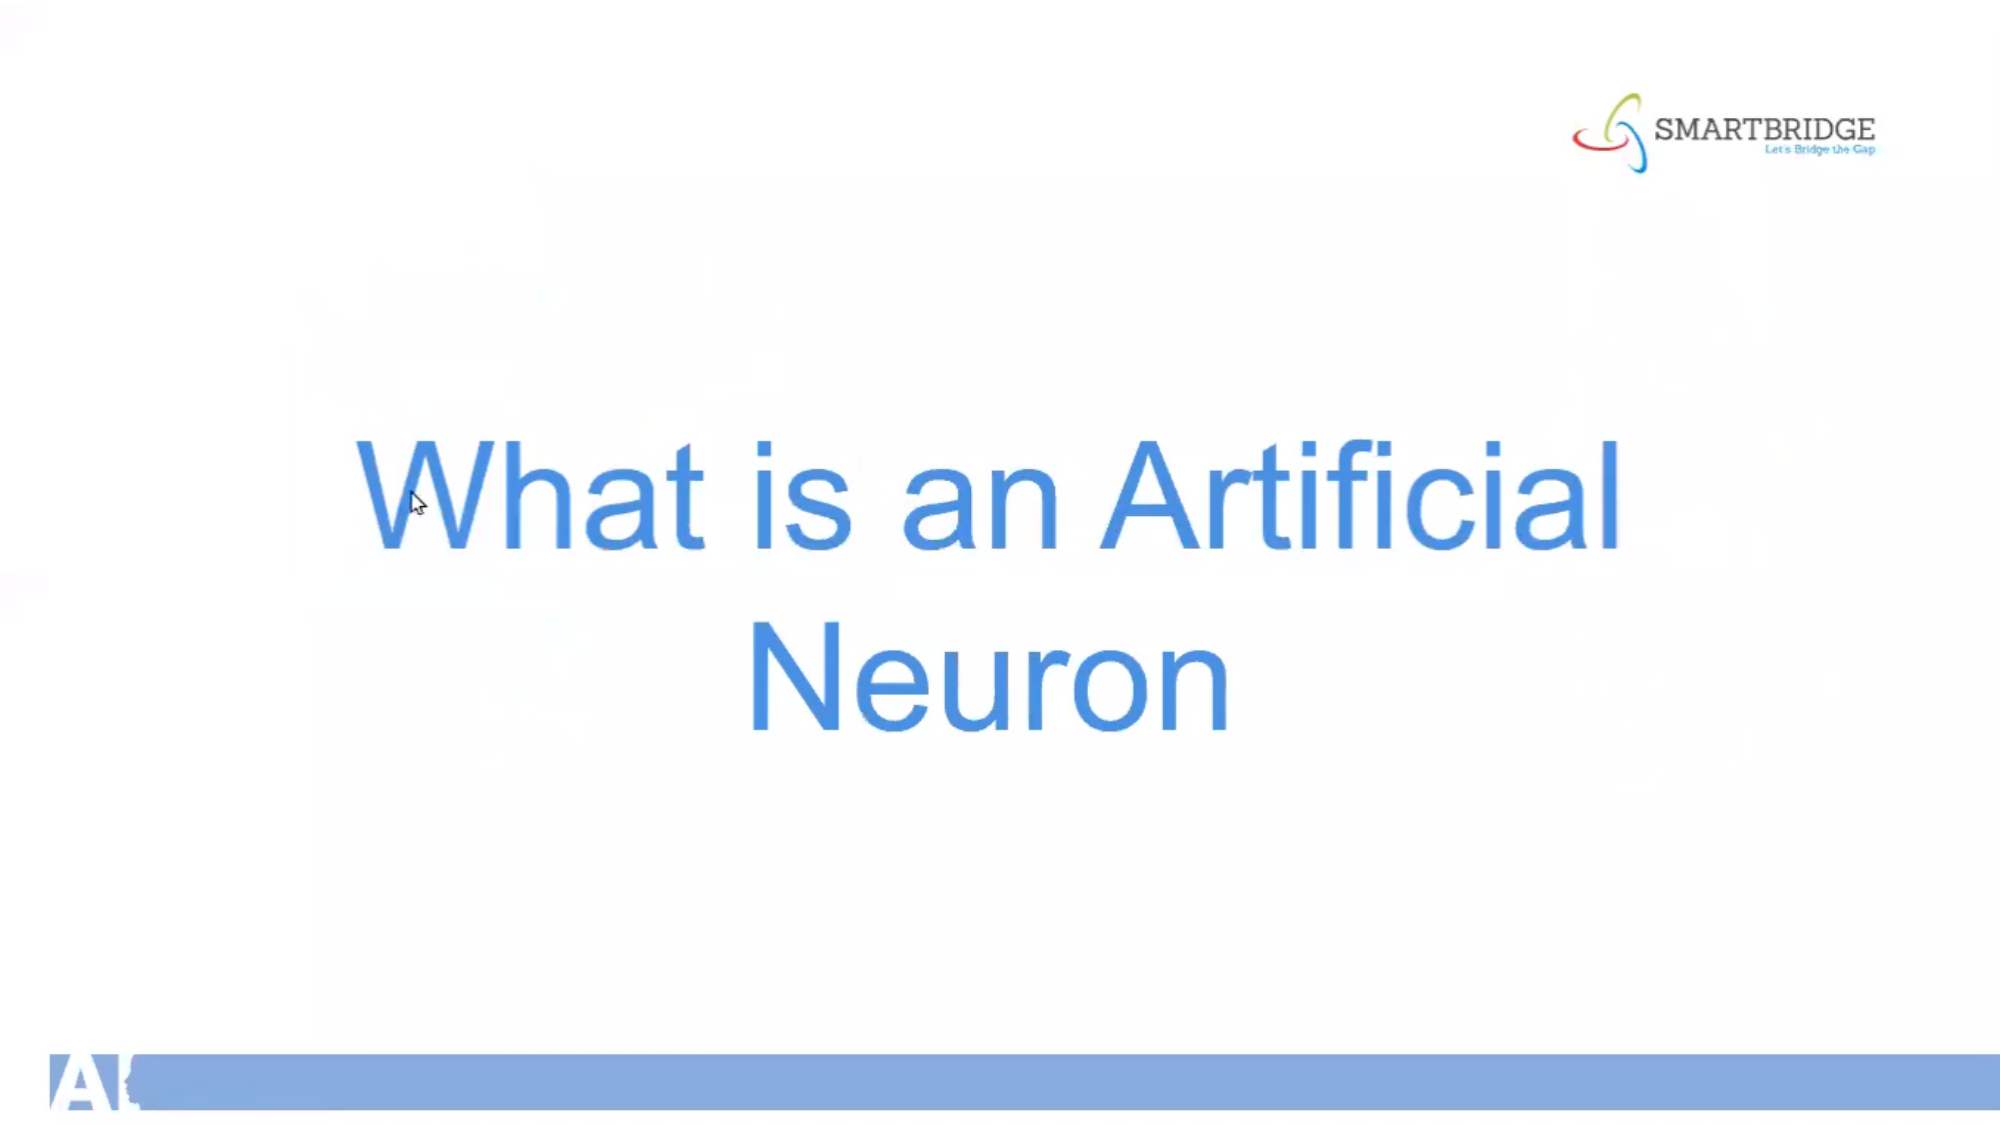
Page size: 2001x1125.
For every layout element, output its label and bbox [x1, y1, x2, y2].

list [0, 5, 2000, 1125]
